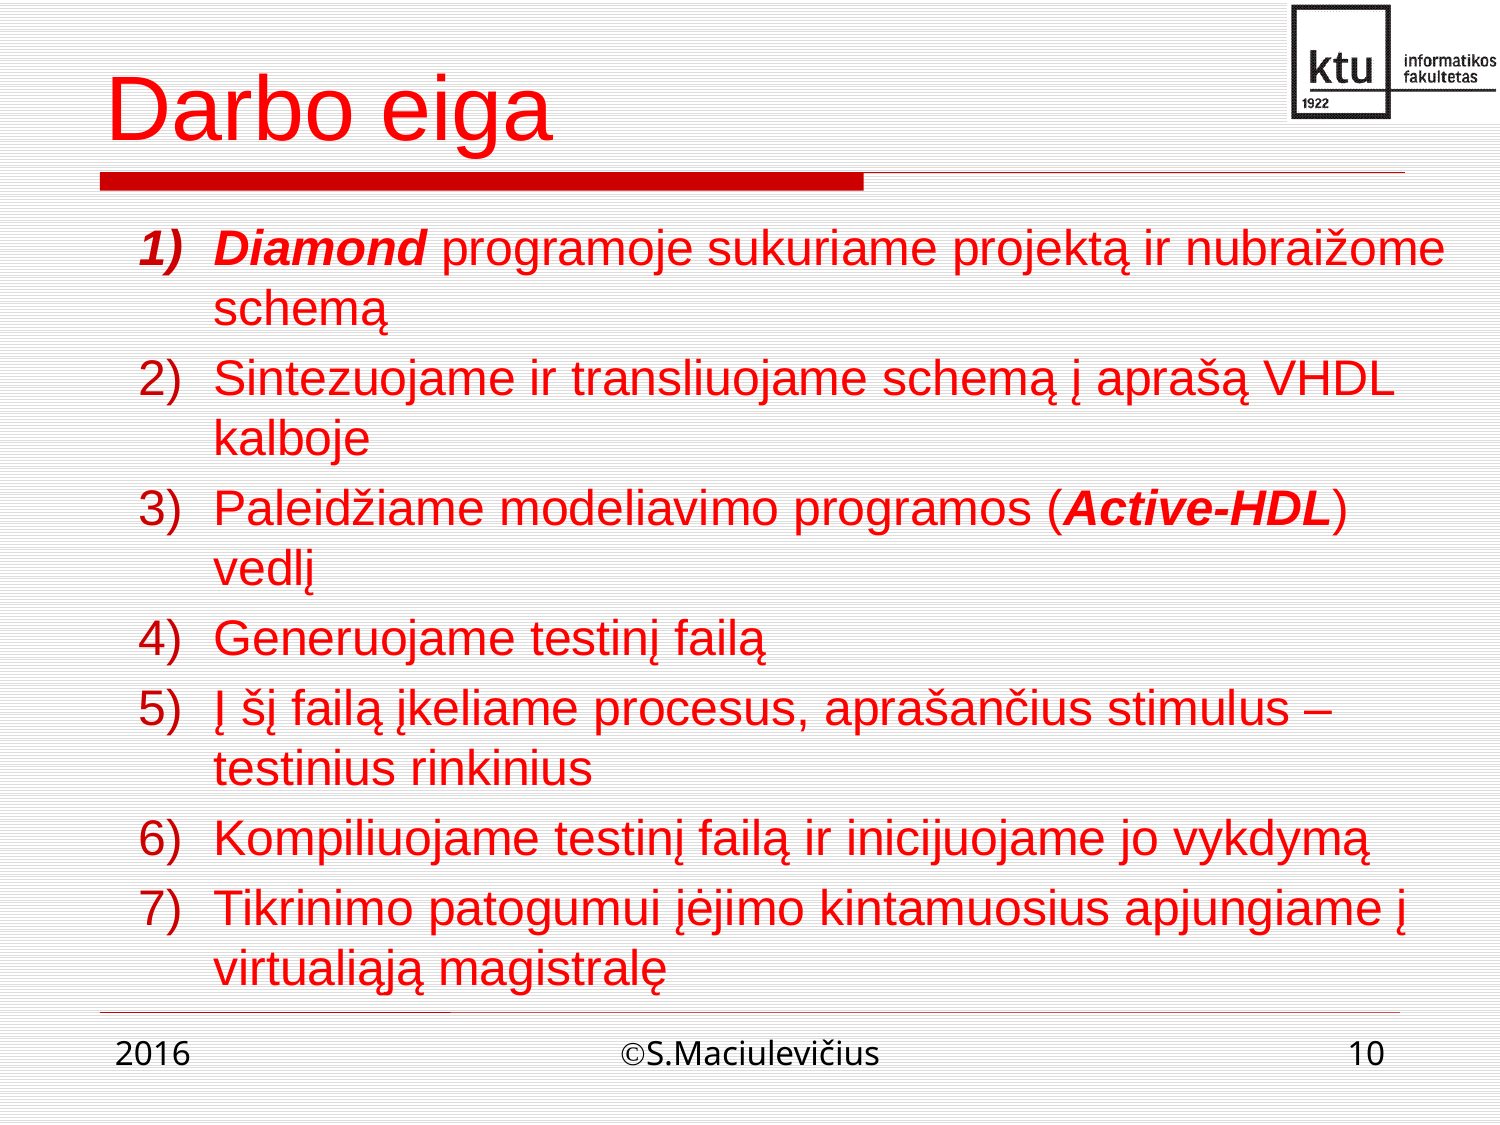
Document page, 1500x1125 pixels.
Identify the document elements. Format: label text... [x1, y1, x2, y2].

picture [1287, 0, 1500, 123]
text_box S.Maciulevičius [512, 1024, 988, 1103]
title Darbo eiga [90, 42, 1404, 166]
text_box 10 [1074, 1024, 1400, 1103]
list Diamond programoje sukuriame projektą ir nubraižome schemą Sintezuojame ir transliuojame schemą į aprašą VHDL kalboje Paleidžiame modeliavimo programos (Active-HDL) vedlį Generuojame testinį failą Į šį failą įkeliame procesus, aprašančius stimulus – testinius rinkinius Kompiliuojame testinį failą ir inicijuojame jo vykdymą Tikrinimo patogumui įėjimo kintamuosius apjungiame į virtualiąją magistralę [64, 208, 1471, 1012]
text_box 2016 [100, 1024, 426, 1103]
